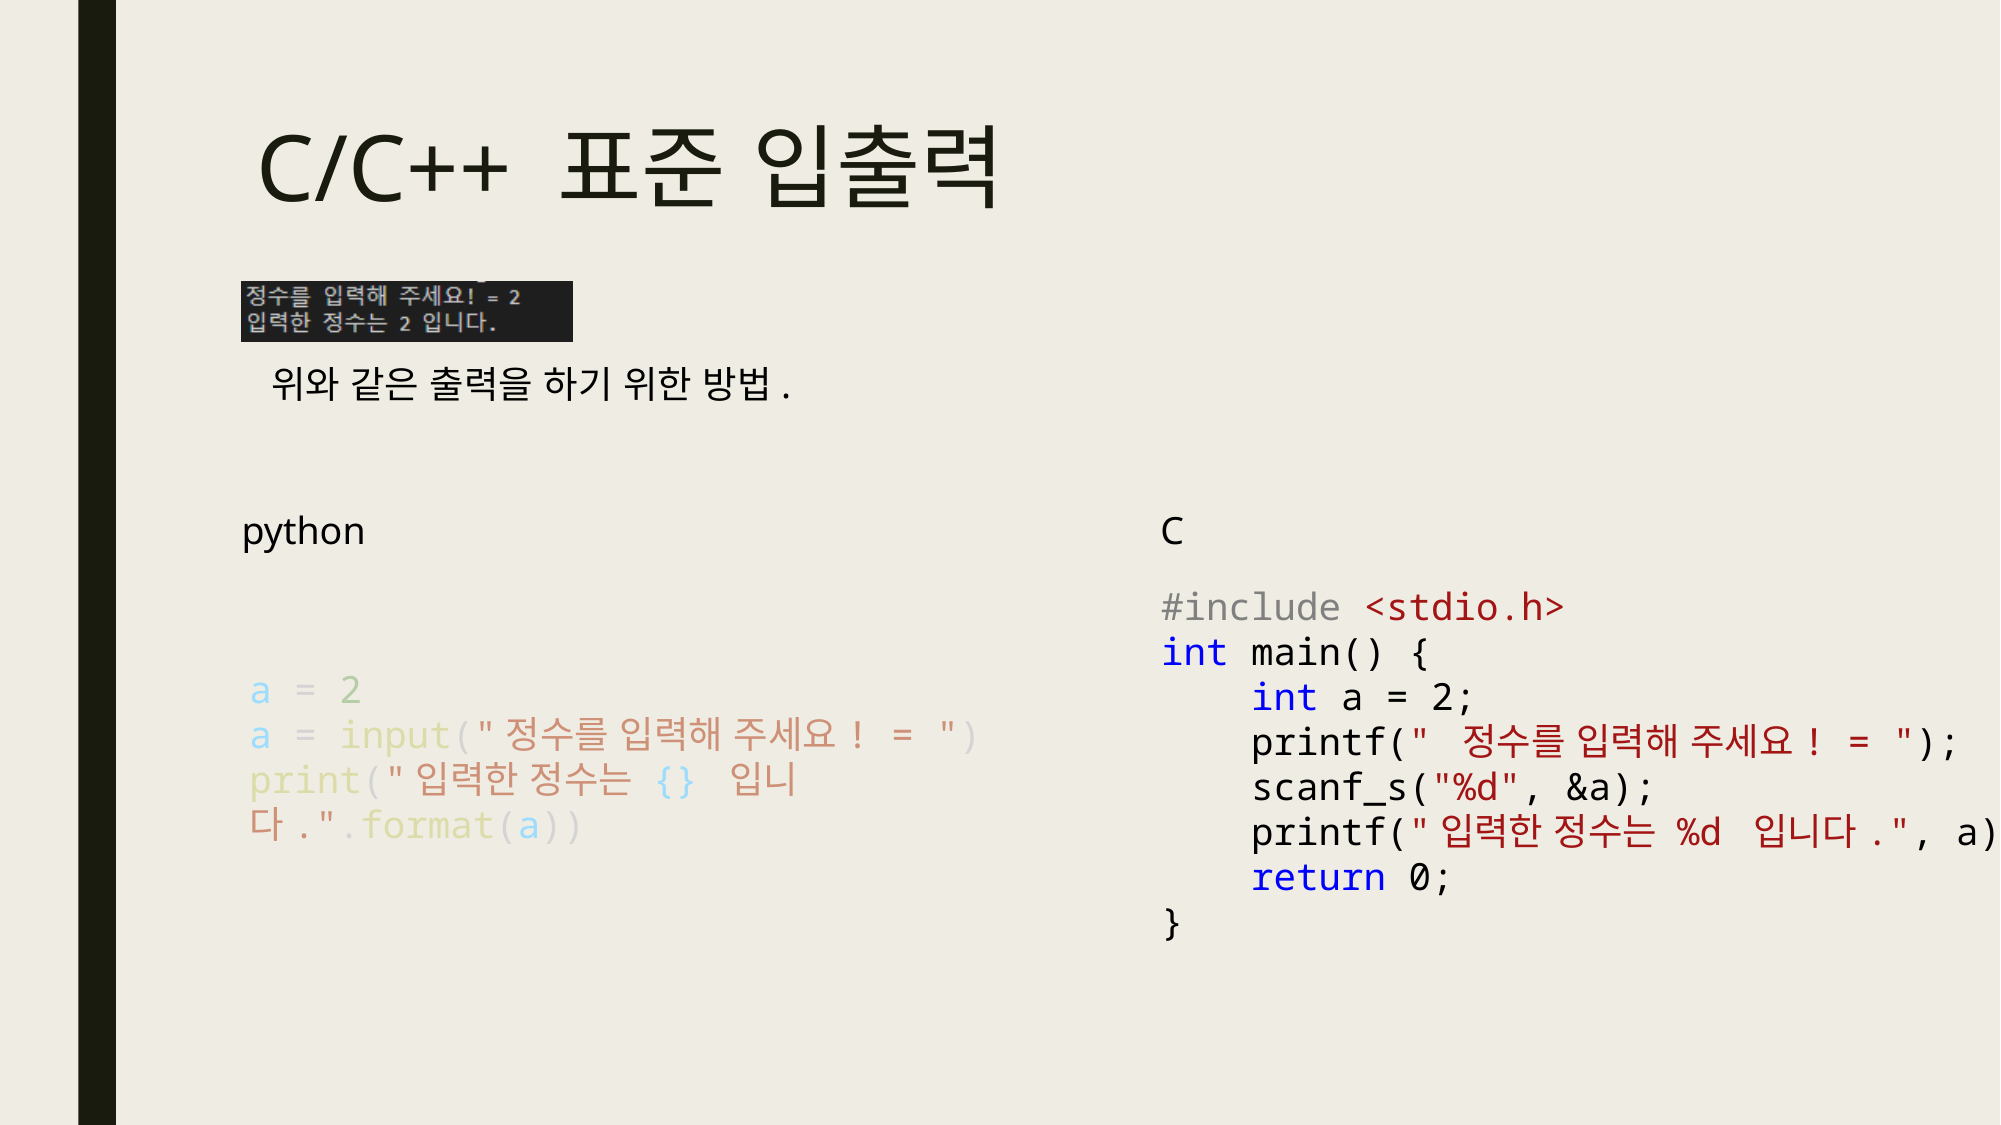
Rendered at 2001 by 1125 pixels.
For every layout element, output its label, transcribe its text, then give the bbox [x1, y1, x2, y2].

text_box python [226, 499, 381, 560]
text_box 위와 같은 출력을 하기 위한 방법. [256, 353, 807, 414]
picture [241, 281, 573, 343]
text_box a = 2 a = input("정수를 입력해 주세요! = ") print("입력한 정수는 {} 입니다.".format(a)) [234, 658, 1125, 854]
text_box #include <stdio.h> int main() { int a = 2; printf(" 정수를 입력해 주세요! = "); scanf_s("%d", &a); printf("입력한 정수는 %d 입니다.", a); return 0; } [1146, 575, 2000, 951]
text_box C [1145, 499, 1199, 560]
title C/C++ 표준 입출력 [241, 115, 1154, 234]
